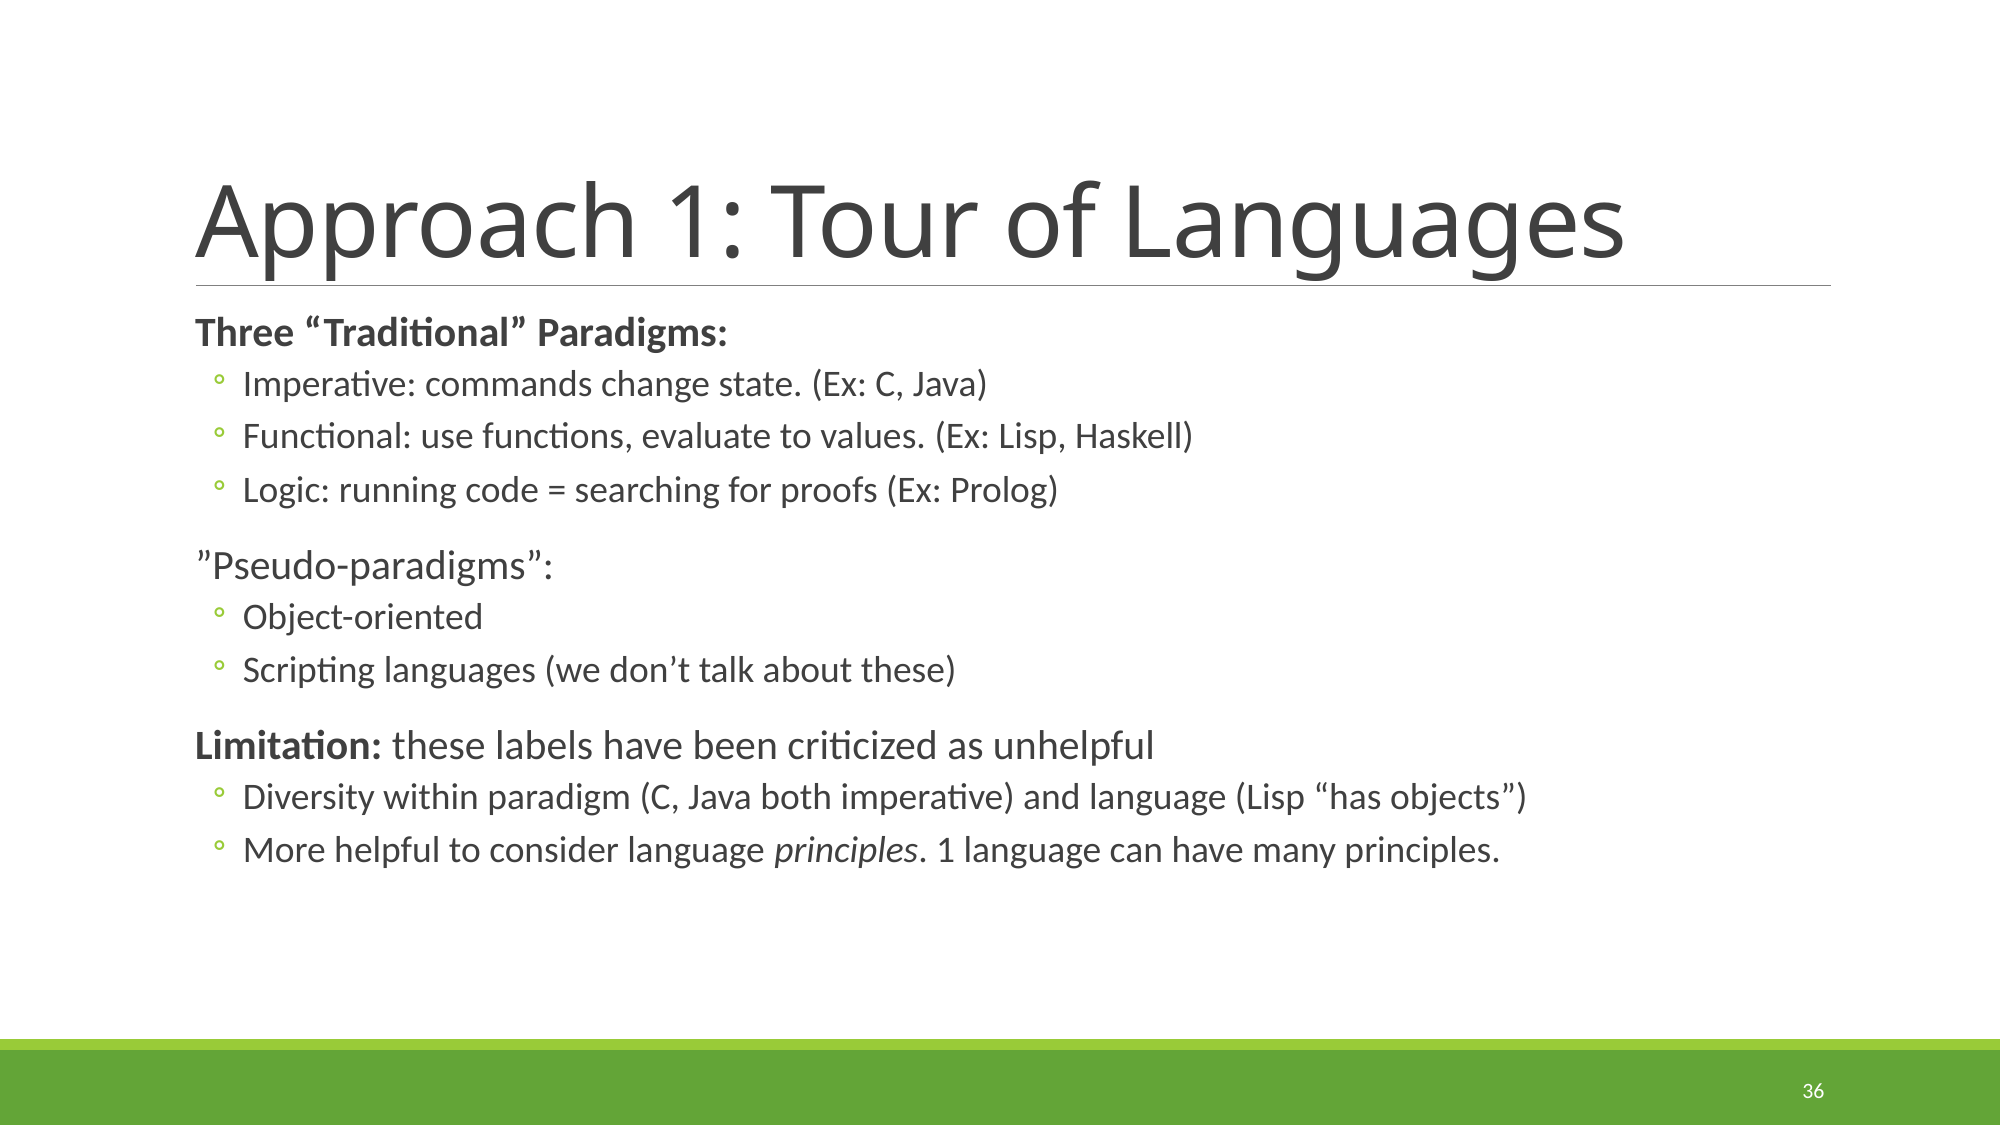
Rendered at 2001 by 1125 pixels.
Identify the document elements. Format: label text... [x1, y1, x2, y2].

list Three “Traditional” Paradigms: Imperative: commands change state. (Ex: C, Java) Functional: use functions, evaluate to values. (Ex: Lisp, Haskell) Logic: running code = searching for proofs (Ex: Prolog) ”Pseudo-paradigms”: Object-oriented Scripting languages (we don’t talk about these) Limitation: these labels have been criticized as unhelpful Diversity within paradigm (C, Java both imperative) and language (Lisp “has objects”) More helpful to consider language principles. 1 language can have many principles. [180, 302, 1830, 963]
slide_number 36 [1624, 1059, 1840, 1120]
title Approach 1: Tour of Languages [180, 47, 1830, 285]
